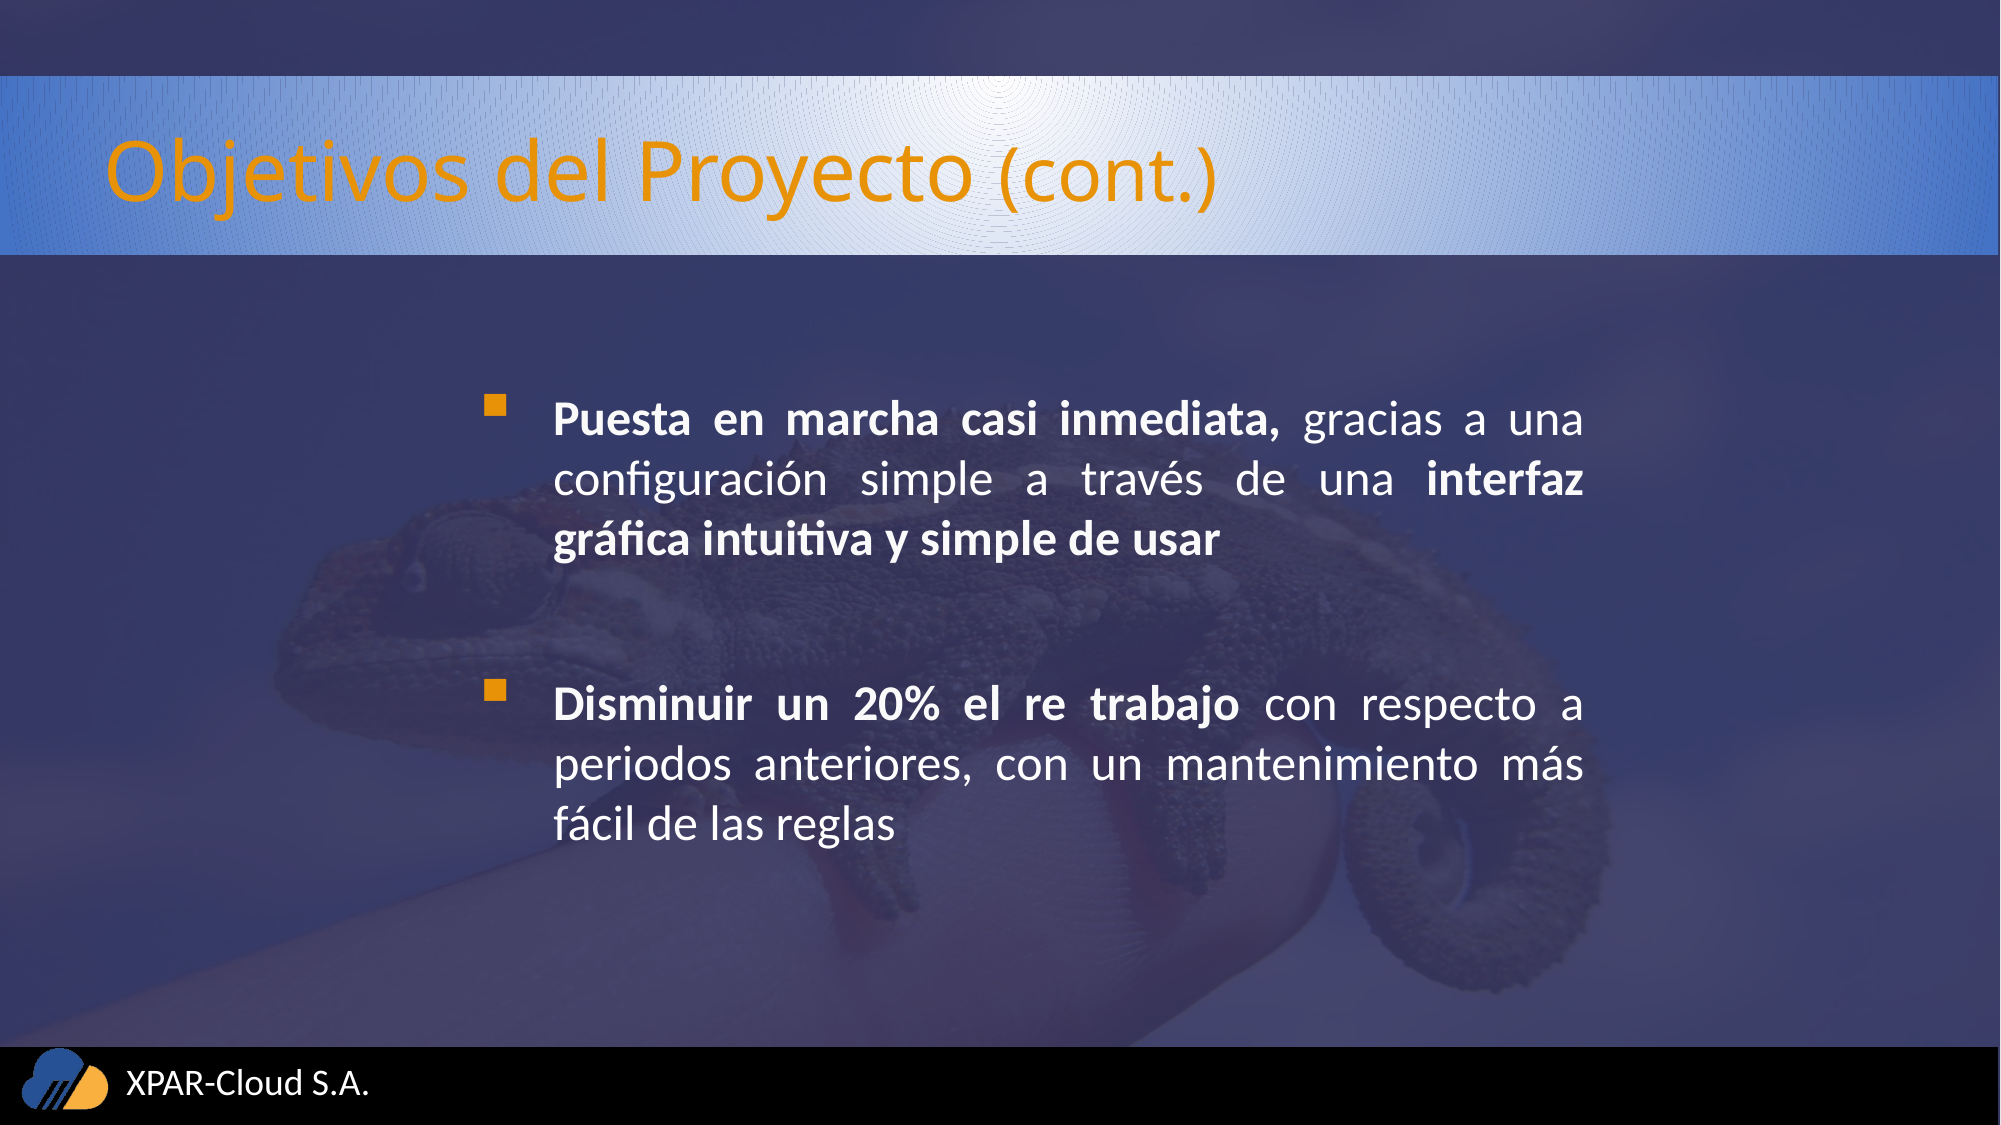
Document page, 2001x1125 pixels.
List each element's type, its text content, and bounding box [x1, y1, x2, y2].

text_box Puesta en marcha casi inmediata, gracias a una configuración simple a través de una interfaz gráfica intuitiva y simple de usar Disminuir un 20% el re trabajo con respecto a periodos anteriores, con un mantenimiento más fácil de las reglas [463, 377, 1600, 940]
text_box Objetivos del Proyecto (cont.) [88, 122, 1506, 251]
picture [0, 0, 2001, 1125]
